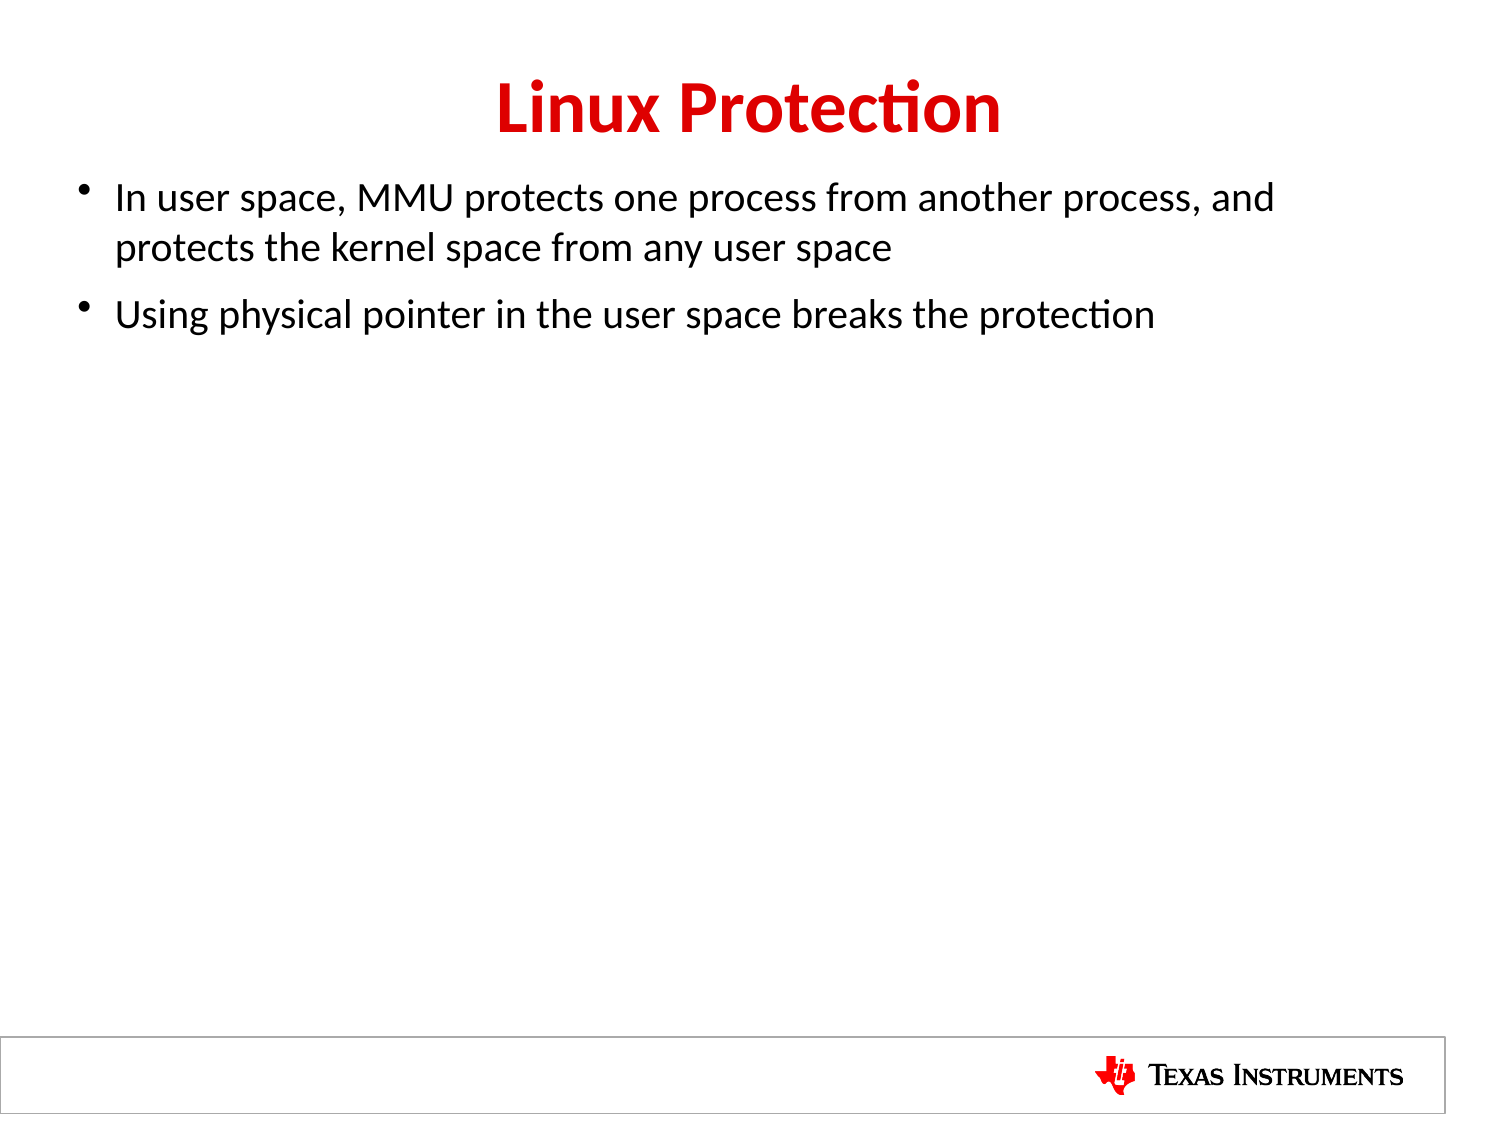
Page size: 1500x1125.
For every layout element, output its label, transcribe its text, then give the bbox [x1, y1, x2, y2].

picture [1095, 1056, 1403, 1095]
list In user space, MMU protects one process from another process, and protects the kernel space from any user space Using physical pointer in the user space breaks the protection [62, 162, 1413, 651]
title Linux Protection [74, 44, 1426, 176]
